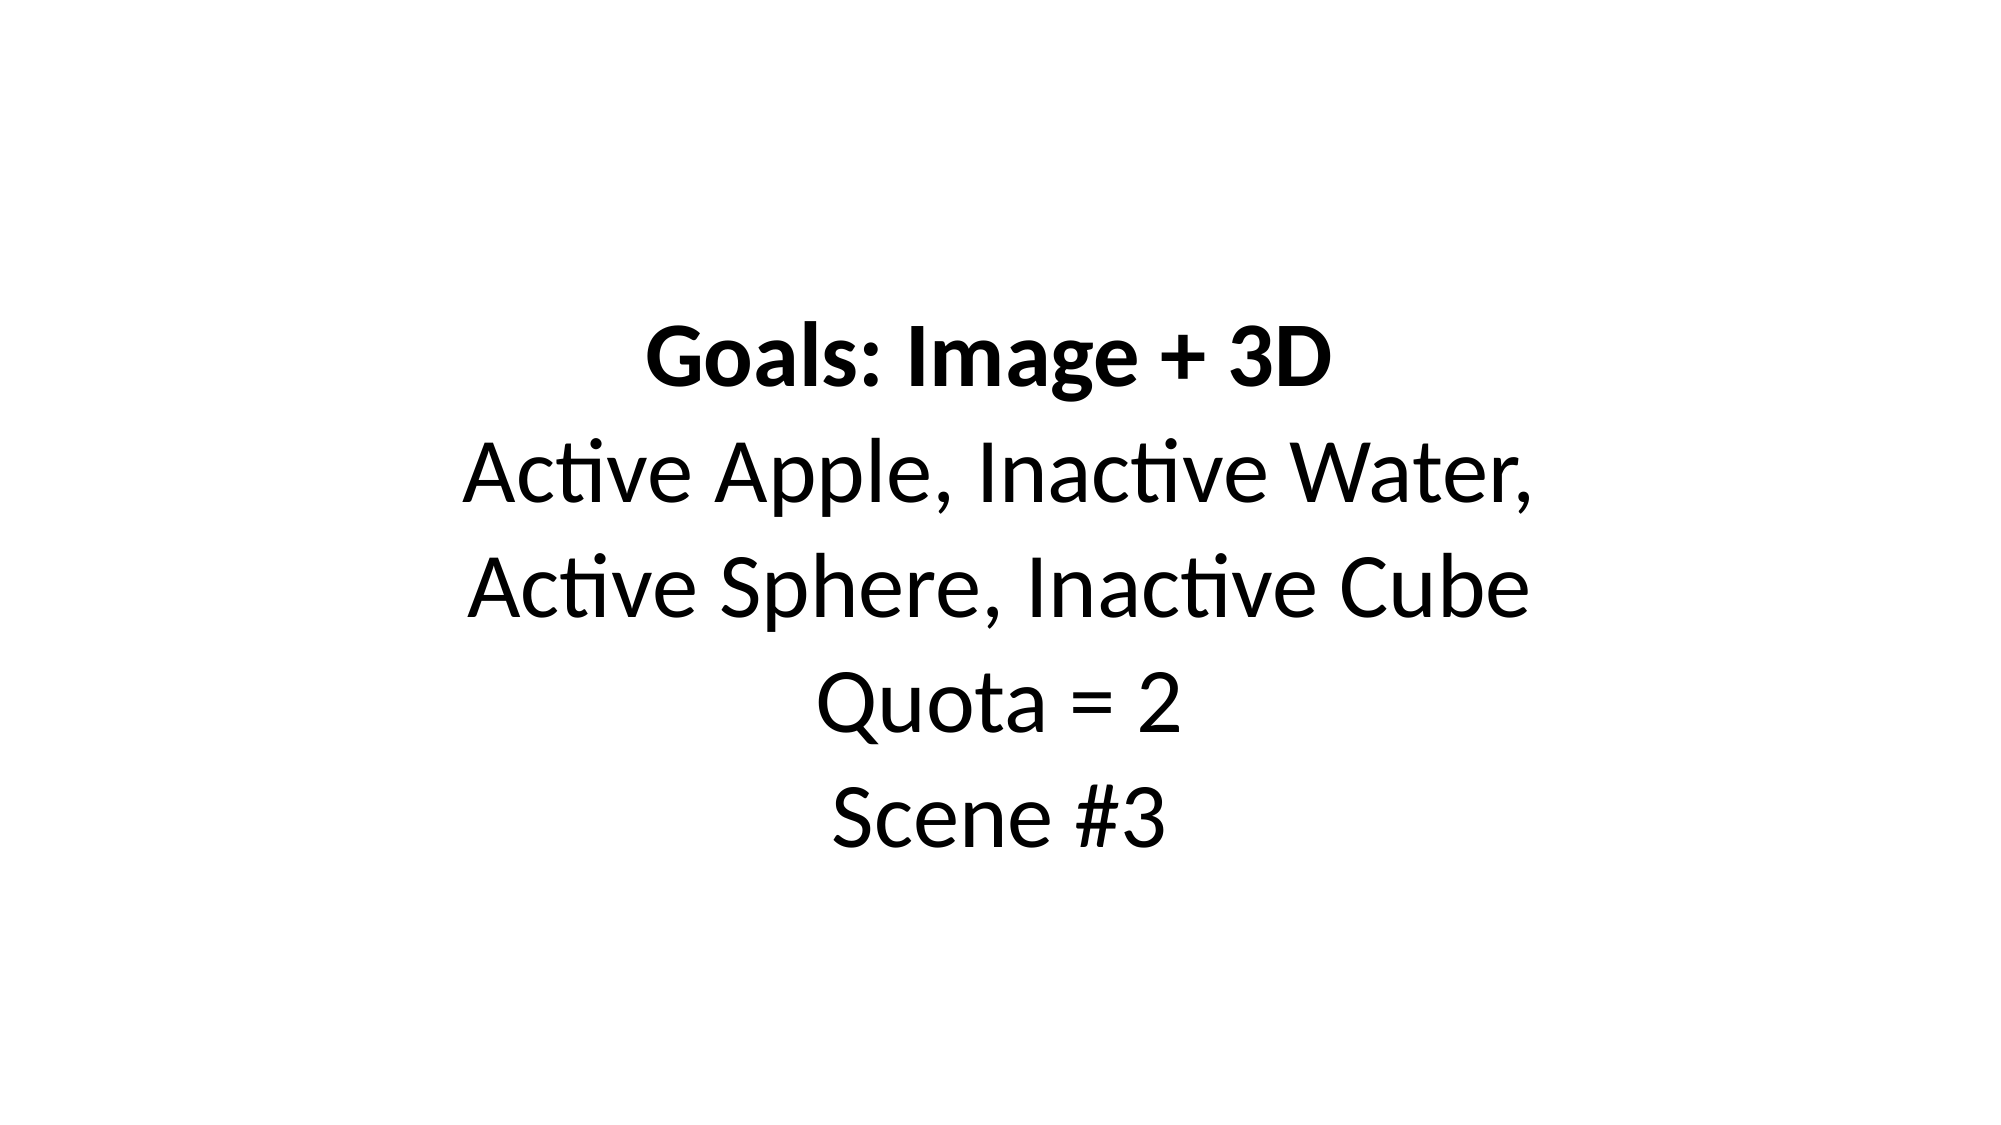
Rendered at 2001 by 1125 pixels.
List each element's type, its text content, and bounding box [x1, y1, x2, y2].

list Goals: Image + 3D Active Apple, Inactive Water, Active Sphere, Inactive Cube Quota = 2 Scene #3 [0, 299, 2000, 876]
